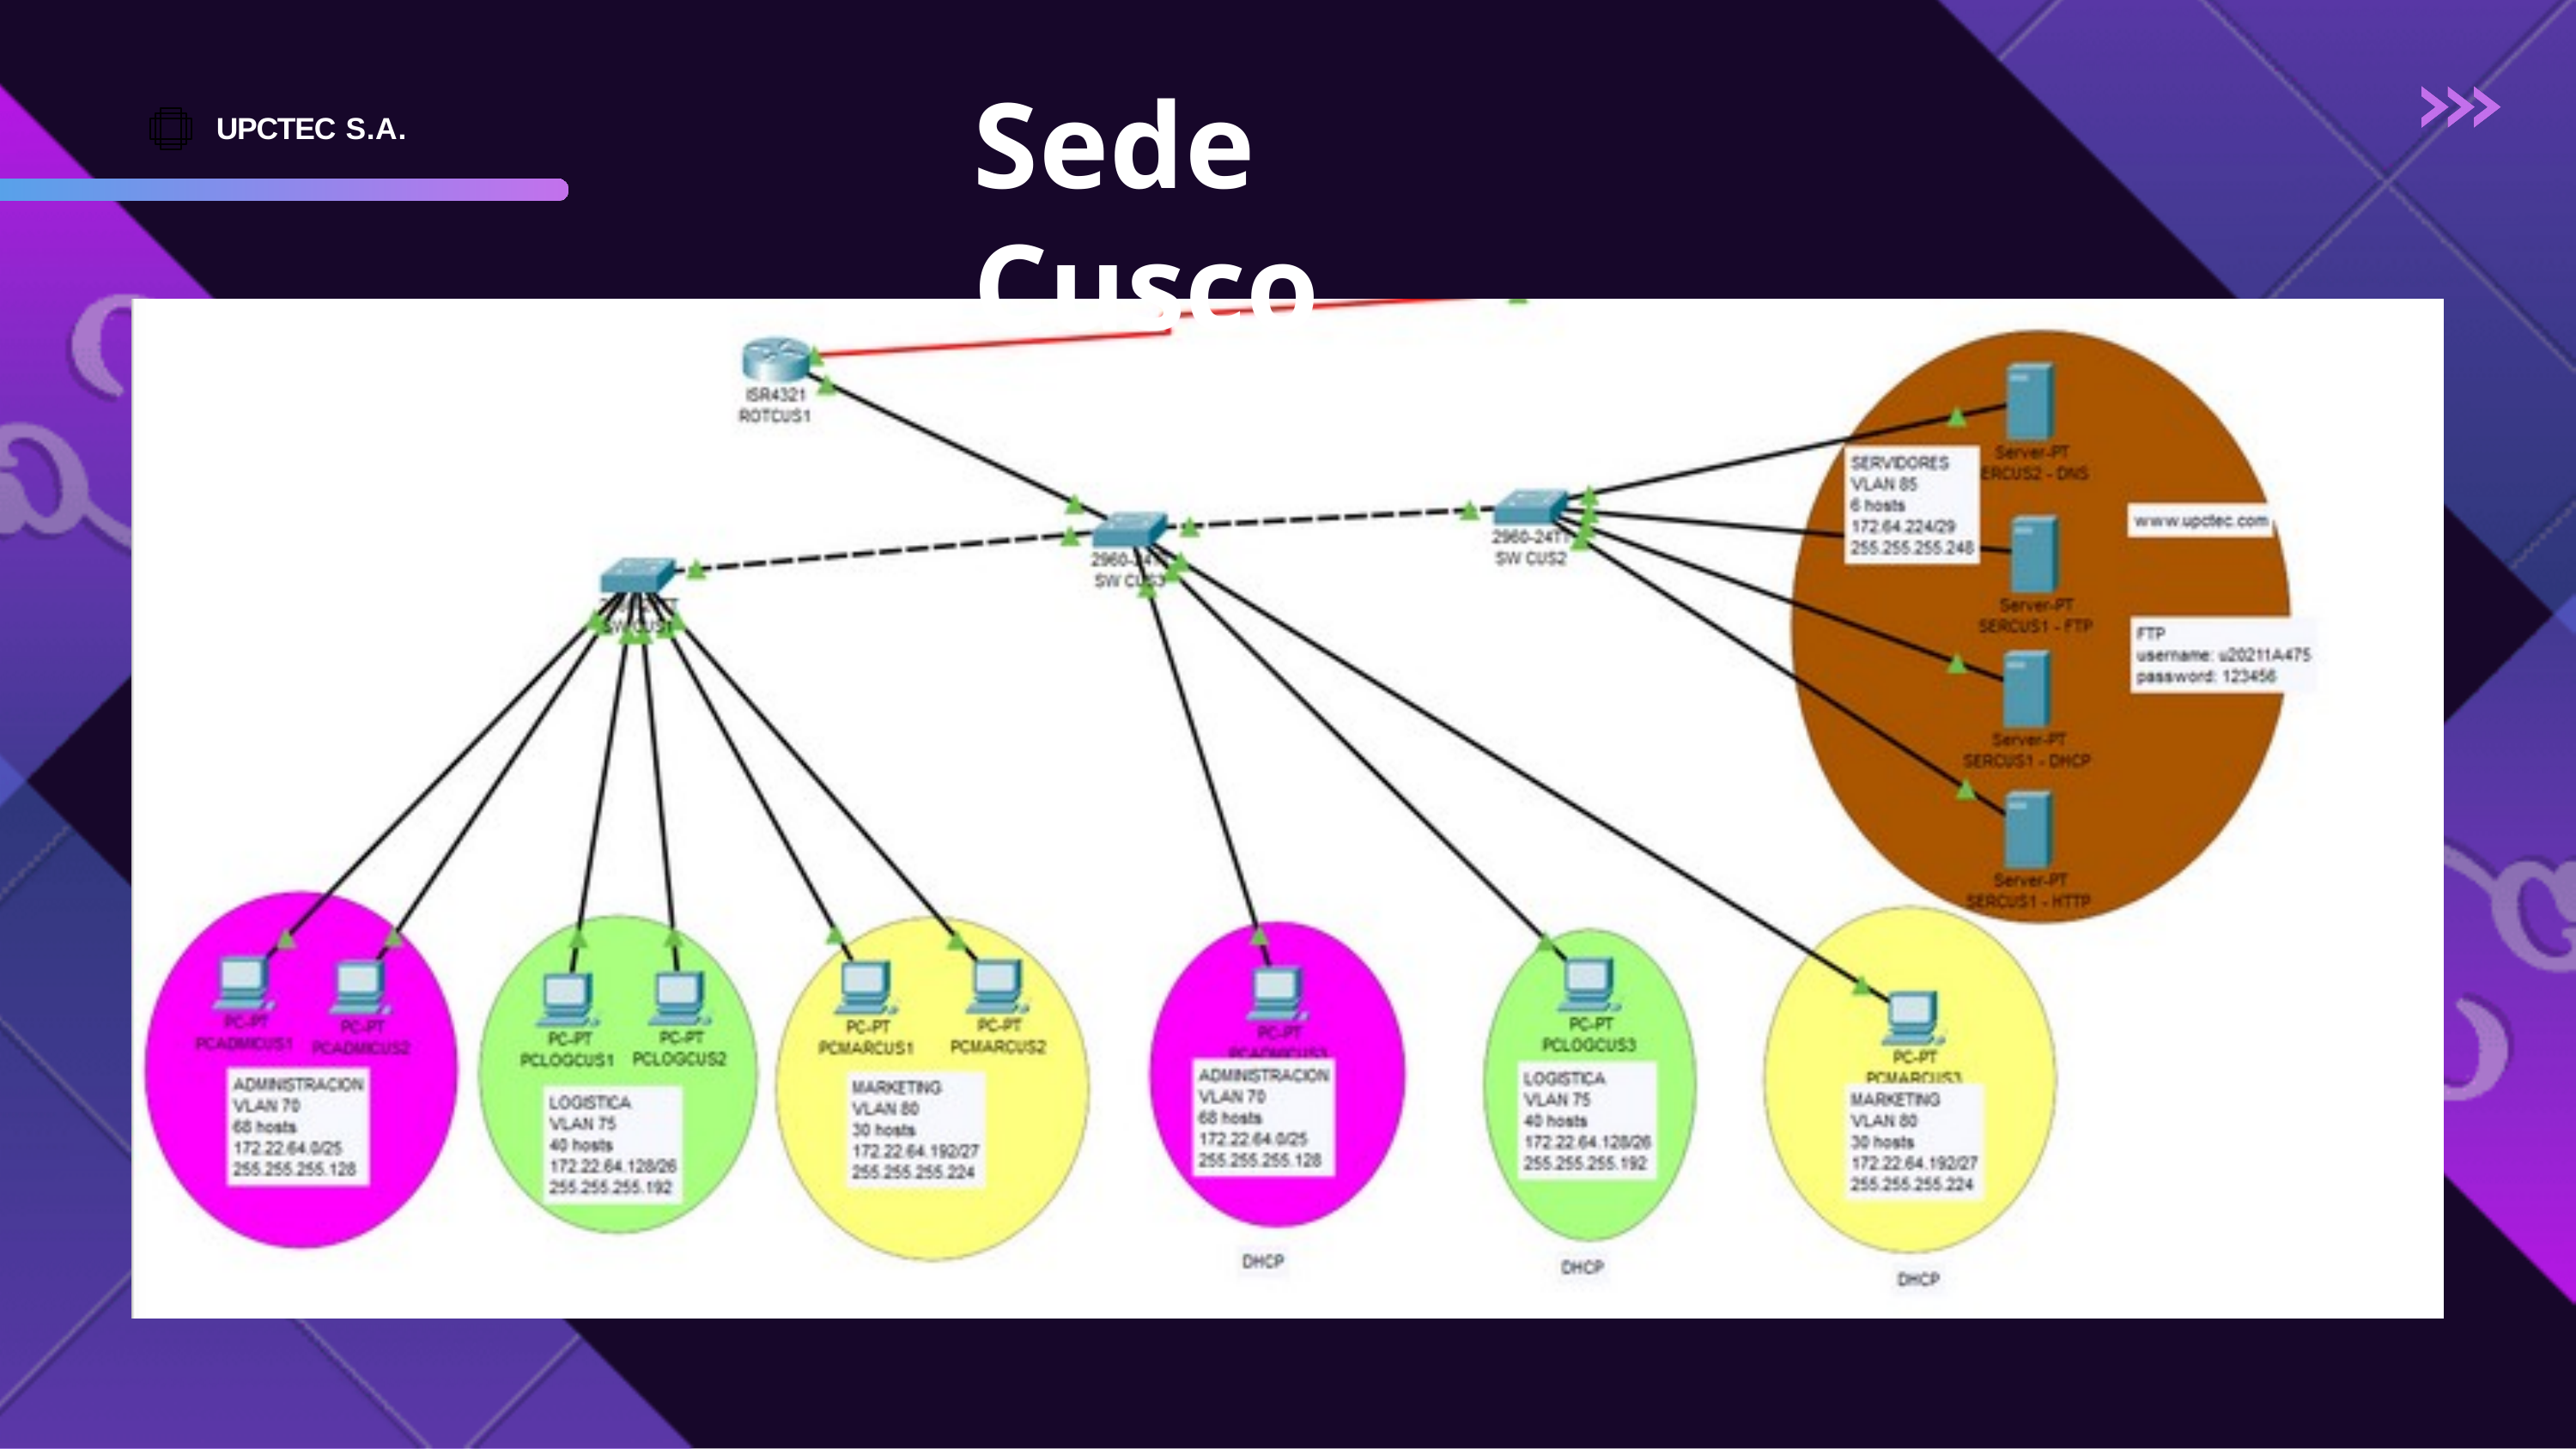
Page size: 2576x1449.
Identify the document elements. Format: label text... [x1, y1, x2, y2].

picture [0, 0, 2576, 1449]
title Sede Cusco [971, 68, 1604, 295]
text_box UPCTEC S.A. [214, 106, 410, 146]
